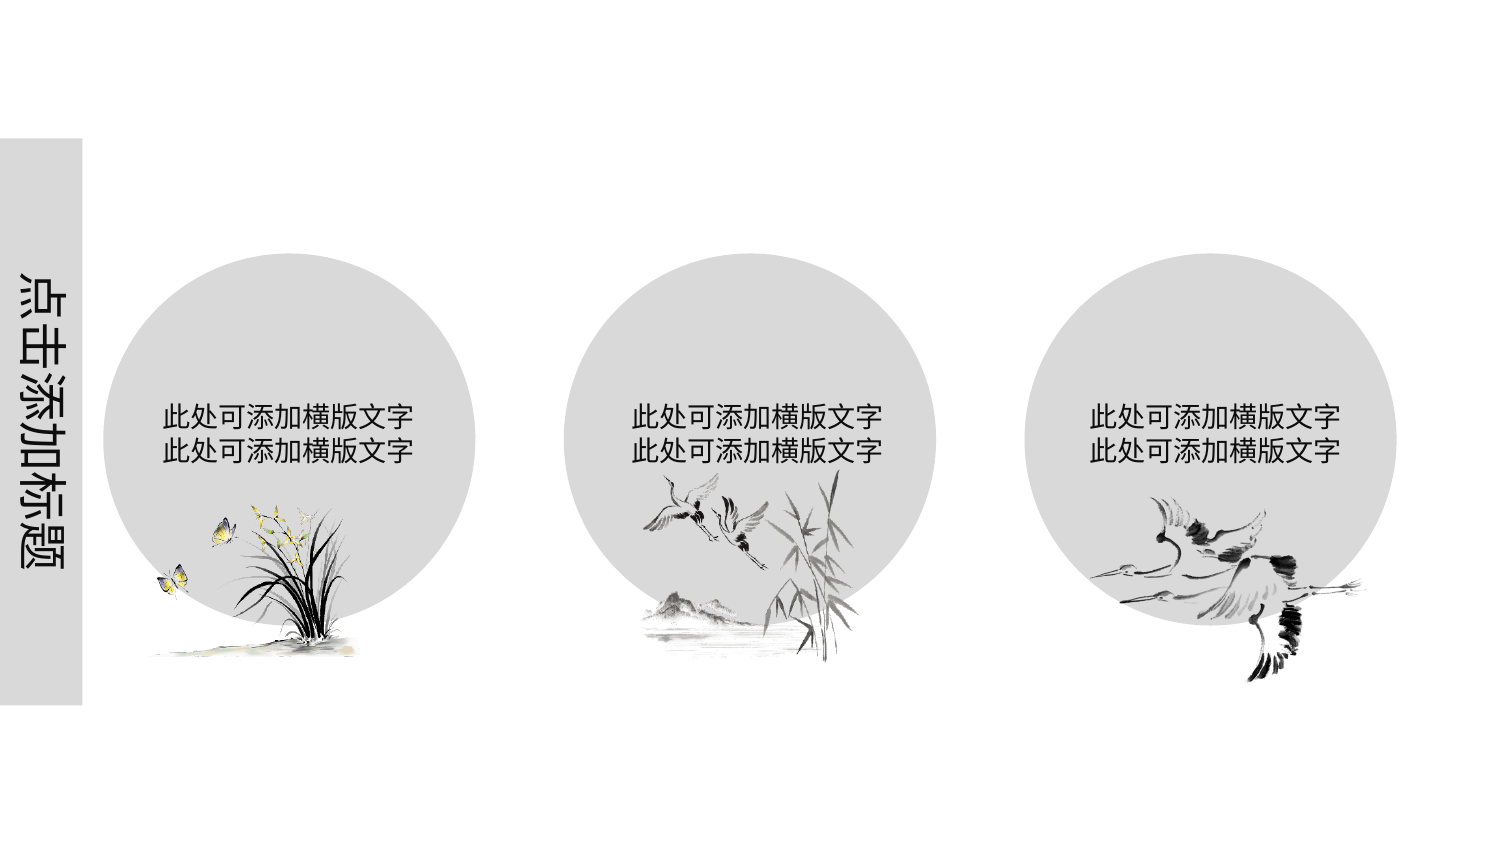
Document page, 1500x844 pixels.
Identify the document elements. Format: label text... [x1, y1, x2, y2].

picture [1090, 495, 1367, 683]
picture [137, 495, 360, 657]
text_box [1023, 252, 1398, 583]
picture [628, 439, 865, 676]
text_box 此处可添加横版文字此处可添加横版文字 [617, 392, 905, 542]
text_box 此处可添加横版文字此处可添加横版文字 [1074, 392, 1363, 542]
text_box [102, 252, 477, 613]
text_box 此处可添加横版文字此处可添加横版文字 [147, 392, 436, 542]
text_box 点击添加标题 [0, 138, 83, 706]
text_box [562, 252, 938, 588]
